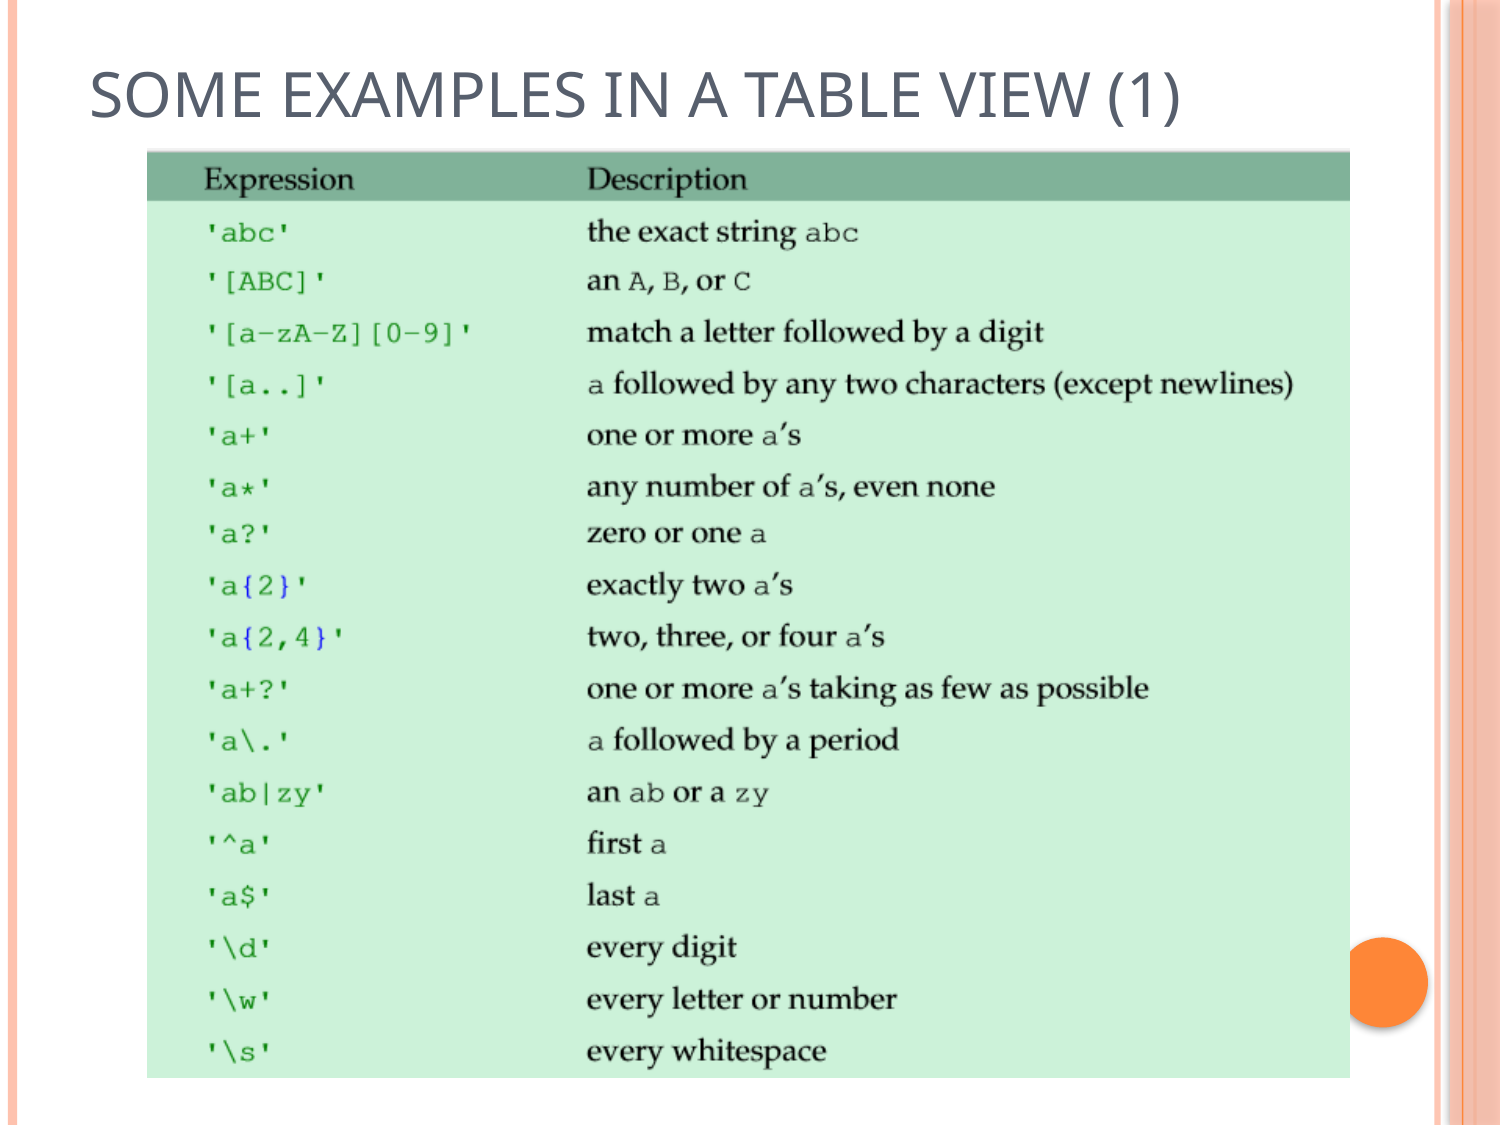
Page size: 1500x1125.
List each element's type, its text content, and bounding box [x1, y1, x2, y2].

title Some examples in a table view (1) [75, 45, 1294, 138]
picture [146, 148, 1350, 1078]
